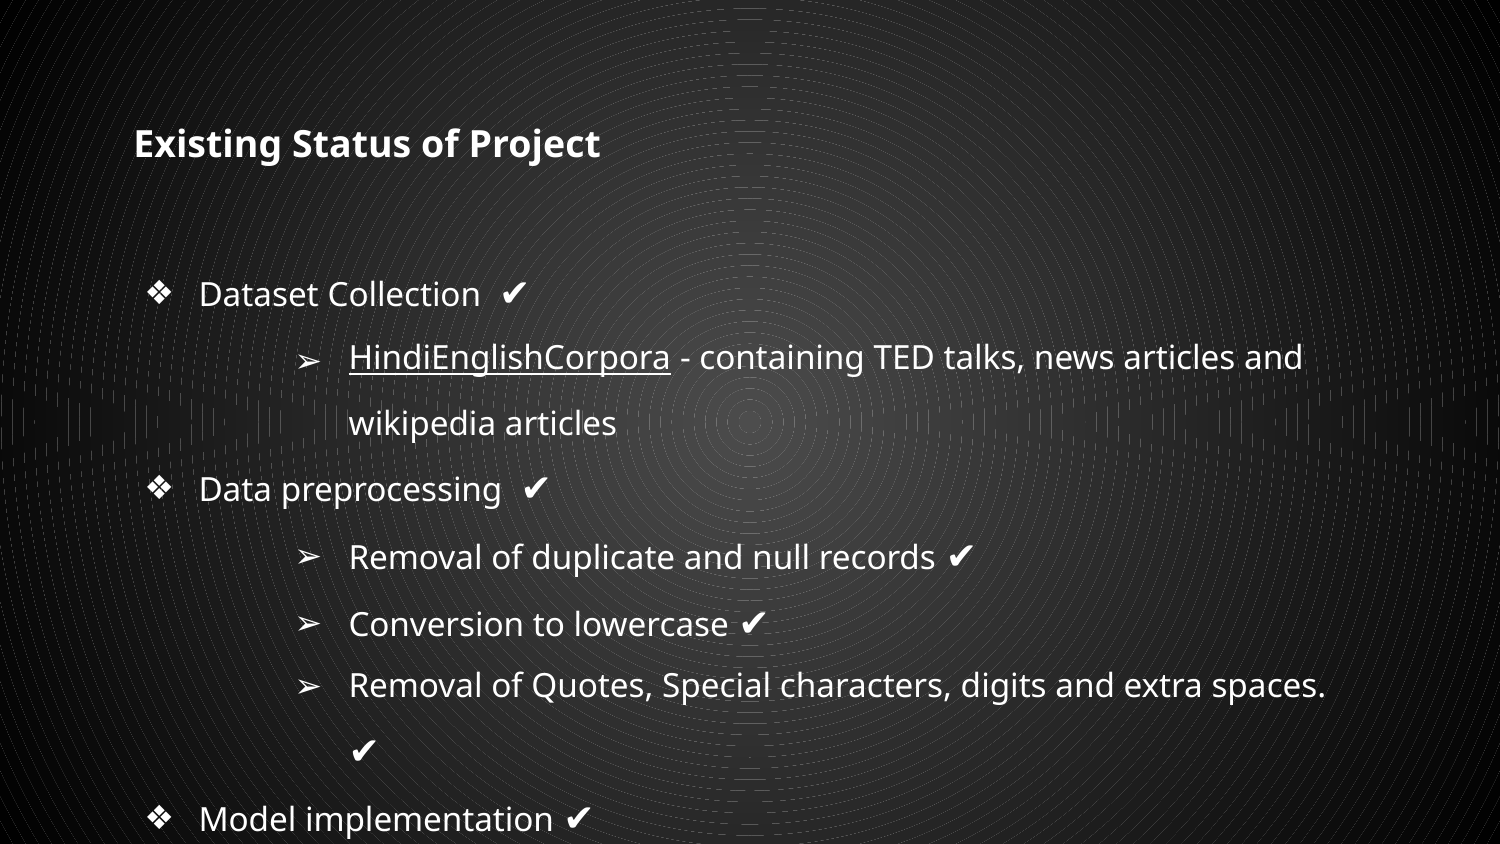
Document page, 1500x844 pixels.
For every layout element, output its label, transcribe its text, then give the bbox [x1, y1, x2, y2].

text_box Existing Status of Project [108, 106, 1138, 173]
text_box Dataset Collection ✔ HindiEnglishCorpora - containing TED talks, news articles and wikipedia articles Data preprocessing ✔ Removal of duplicate and null records ✔ Conversion to lowercase ✔ Removal of Quotes, Special characters, digits and extra spaces. ✔ Model implementation ✔ [108, 231, 1370, 801]
